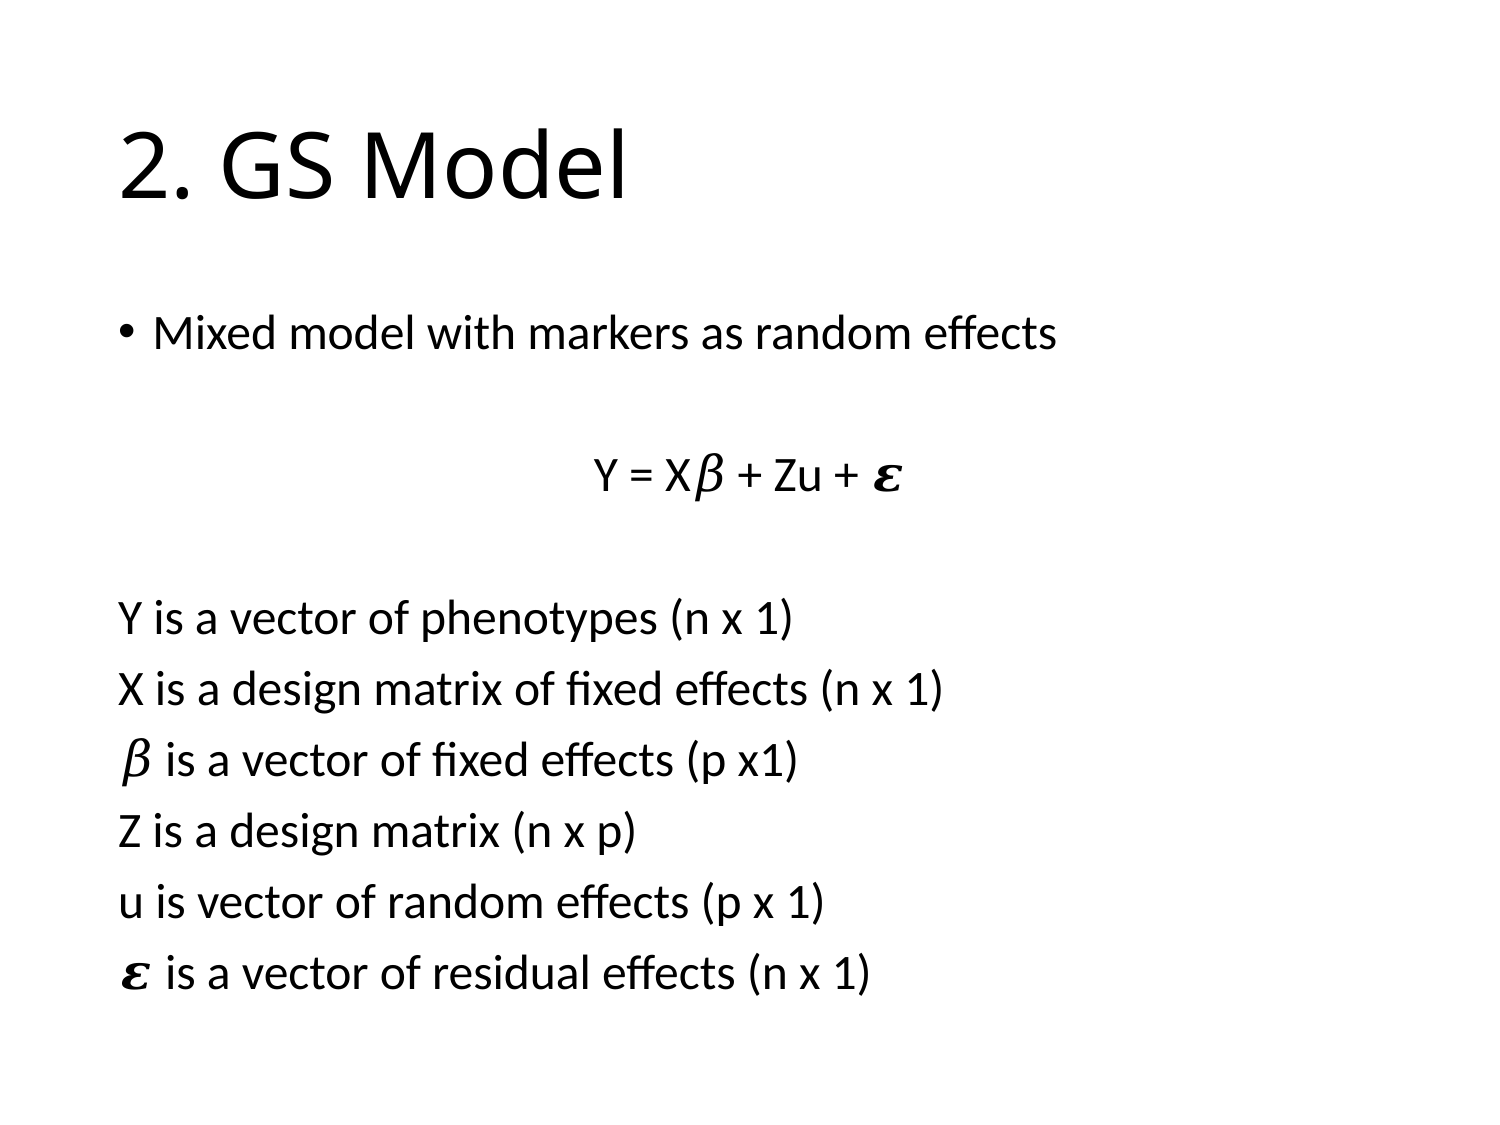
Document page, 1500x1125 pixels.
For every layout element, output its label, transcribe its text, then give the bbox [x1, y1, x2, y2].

title 2. GS Model [103, 59, 1397, 278]
list Mixed model with markers as random effects Y = X𝛽 + Zu + 𝜺 Y is a vector of phenotypes (n x 1) X is a design matrix of fixed effects (n x 1) 𝛽 is a vector of fixed effects (p x1) Z is a design matrix (n x p) u is vector of random effects (p x 1) 𝜺 is a vector of residual effects (n x 1) [103, 299, 1397, 1014]
